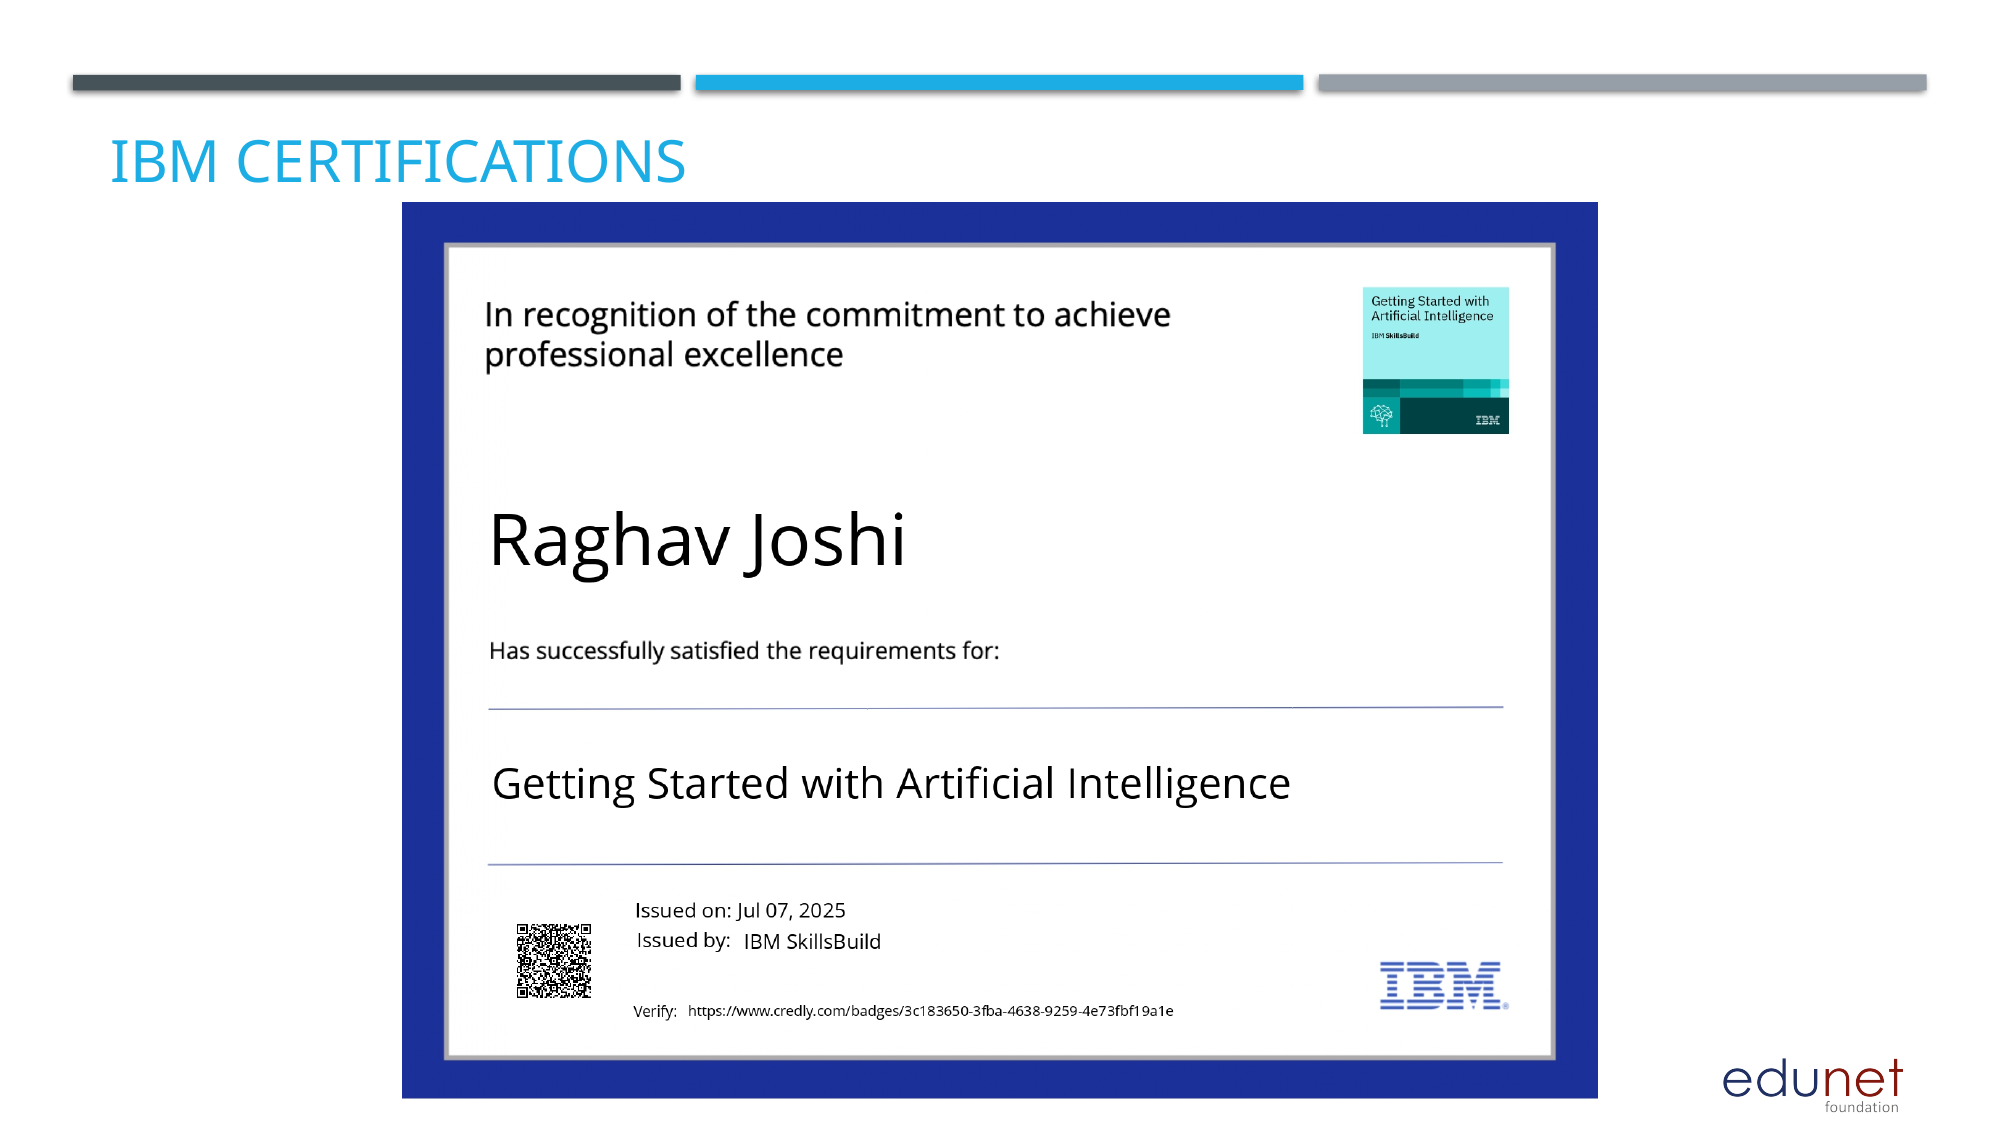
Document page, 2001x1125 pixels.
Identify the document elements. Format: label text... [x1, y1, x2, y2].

title IBM Certifications [95, 115, 1905, 203]
picture [402, 201, 1598, 1125]
picture [1719, 1056, 1905, 1116]
